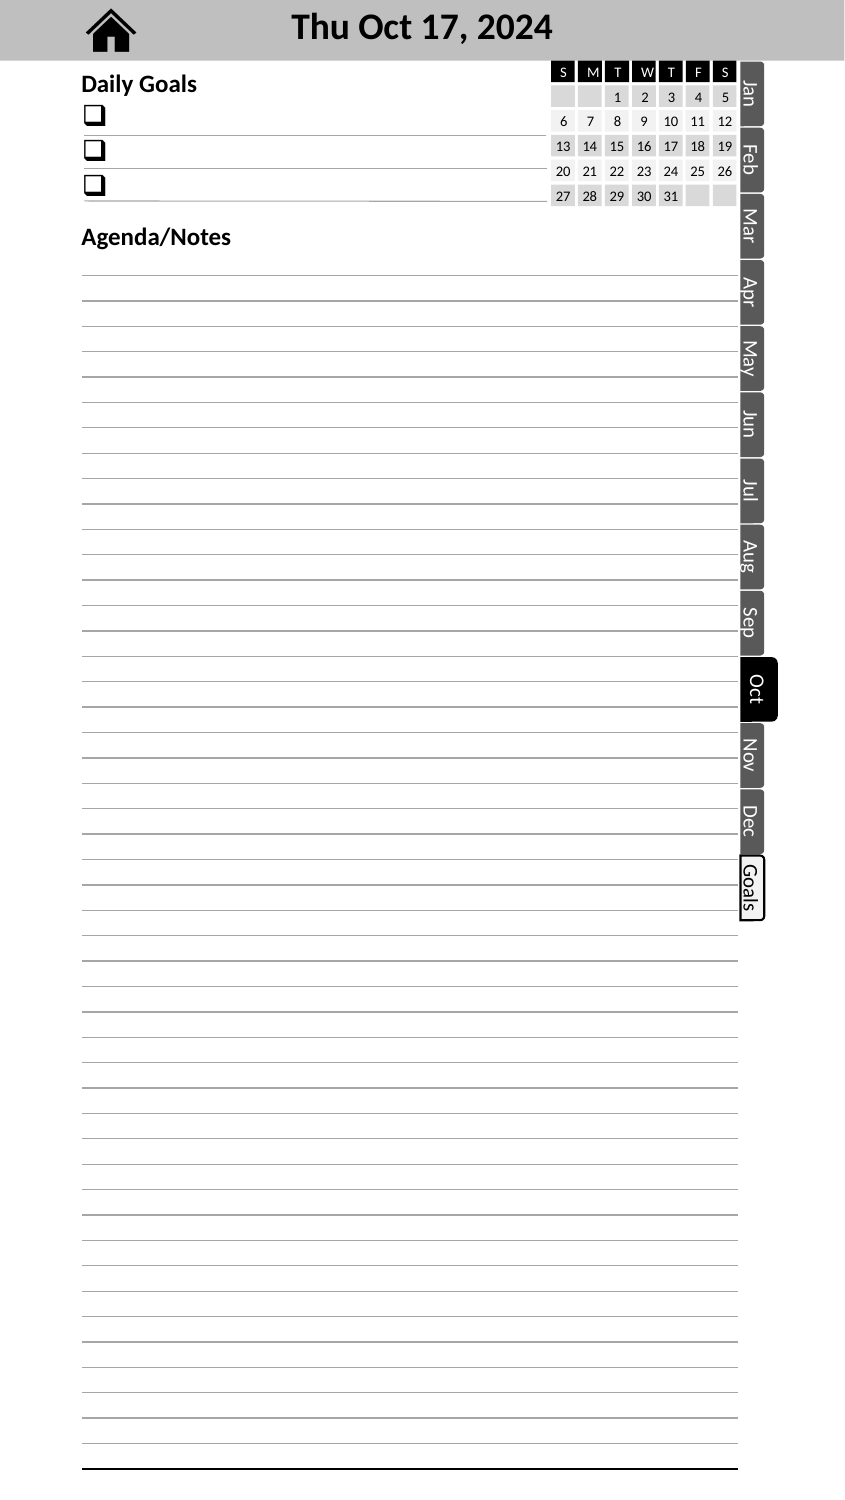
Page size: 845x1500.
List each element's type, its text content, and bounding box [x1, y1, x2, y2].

list Thu Oct 17, 2024 [190, 0, 655, 61]
picture [82, 1, 140, 59]
